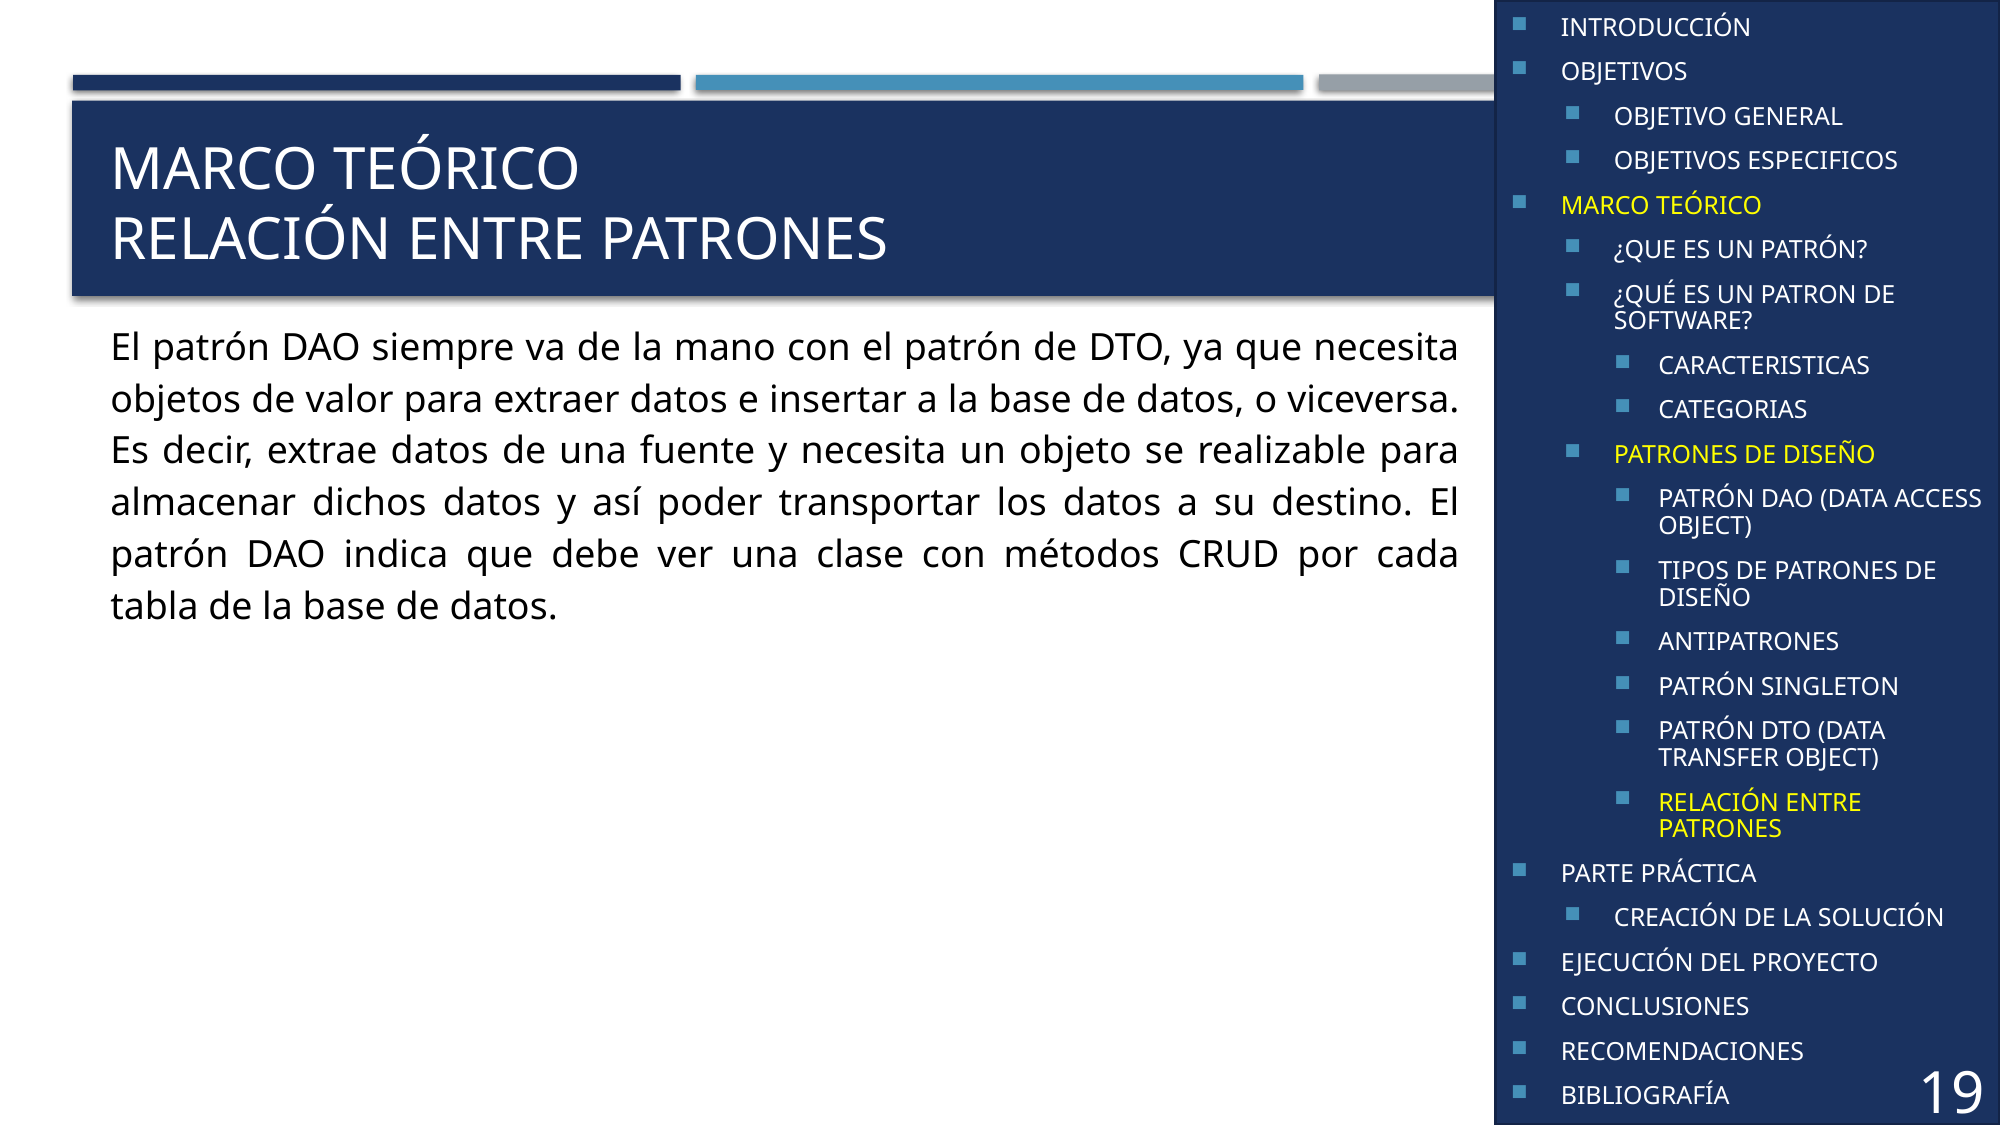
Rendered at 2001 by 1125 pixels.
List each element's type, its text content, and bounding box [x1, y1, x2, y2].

title MARCO TEÓRICO RELACIÓN ENTRE PATRONES [95, 112, 1494, 279]
text_box INTRODUCCIÓN OBJETIVOS OBJETIVO GENERAL OBJETIVOS ESPECIFICOS MARCO TEÓRICO ¿QUE ES UN PATRÓN? ¿QUÉ ES UN PATRON DE SOFTWARE? CARACTERISTICAS CATEGORIAS PATRONES DE DISEÑO PATRÓN DAO (DATA ACCESS OBJECT) TIPOS DE PATRONES DE DISEÑO ANTIPATRONES PATRÓN SINGLETON PATRÓN DTO (DATA TRANSFER OBJECT) RELACIÓN ENTRE PATRONES PARTE PRÁCTICA CREACIÓN DE LA SOLUCIÓN EJECUCIÓN DEL PROYECTO CONCLUSIONES RECOMENDACIONES BIBLIOGRAFÍA [1494, 0, 2000, 1125]
list El patrón DAO siempre va de la mano con el patrón de DTO, ya que necesita objetos de valor para extraer datos e insertar a la base de datos, o viceversa. Es decir, extrae datos de una fuente y necesita un objeto se realizable para almacenar dichos datos y así poder transportar los datos a su destino. El patrón DAO indica que debe ver una clase con métodos CRUD por cada tabla de la base de datos. [95, 299, 1476, 643]
text_box 19 [1827, 1065, 2000, 1125]
